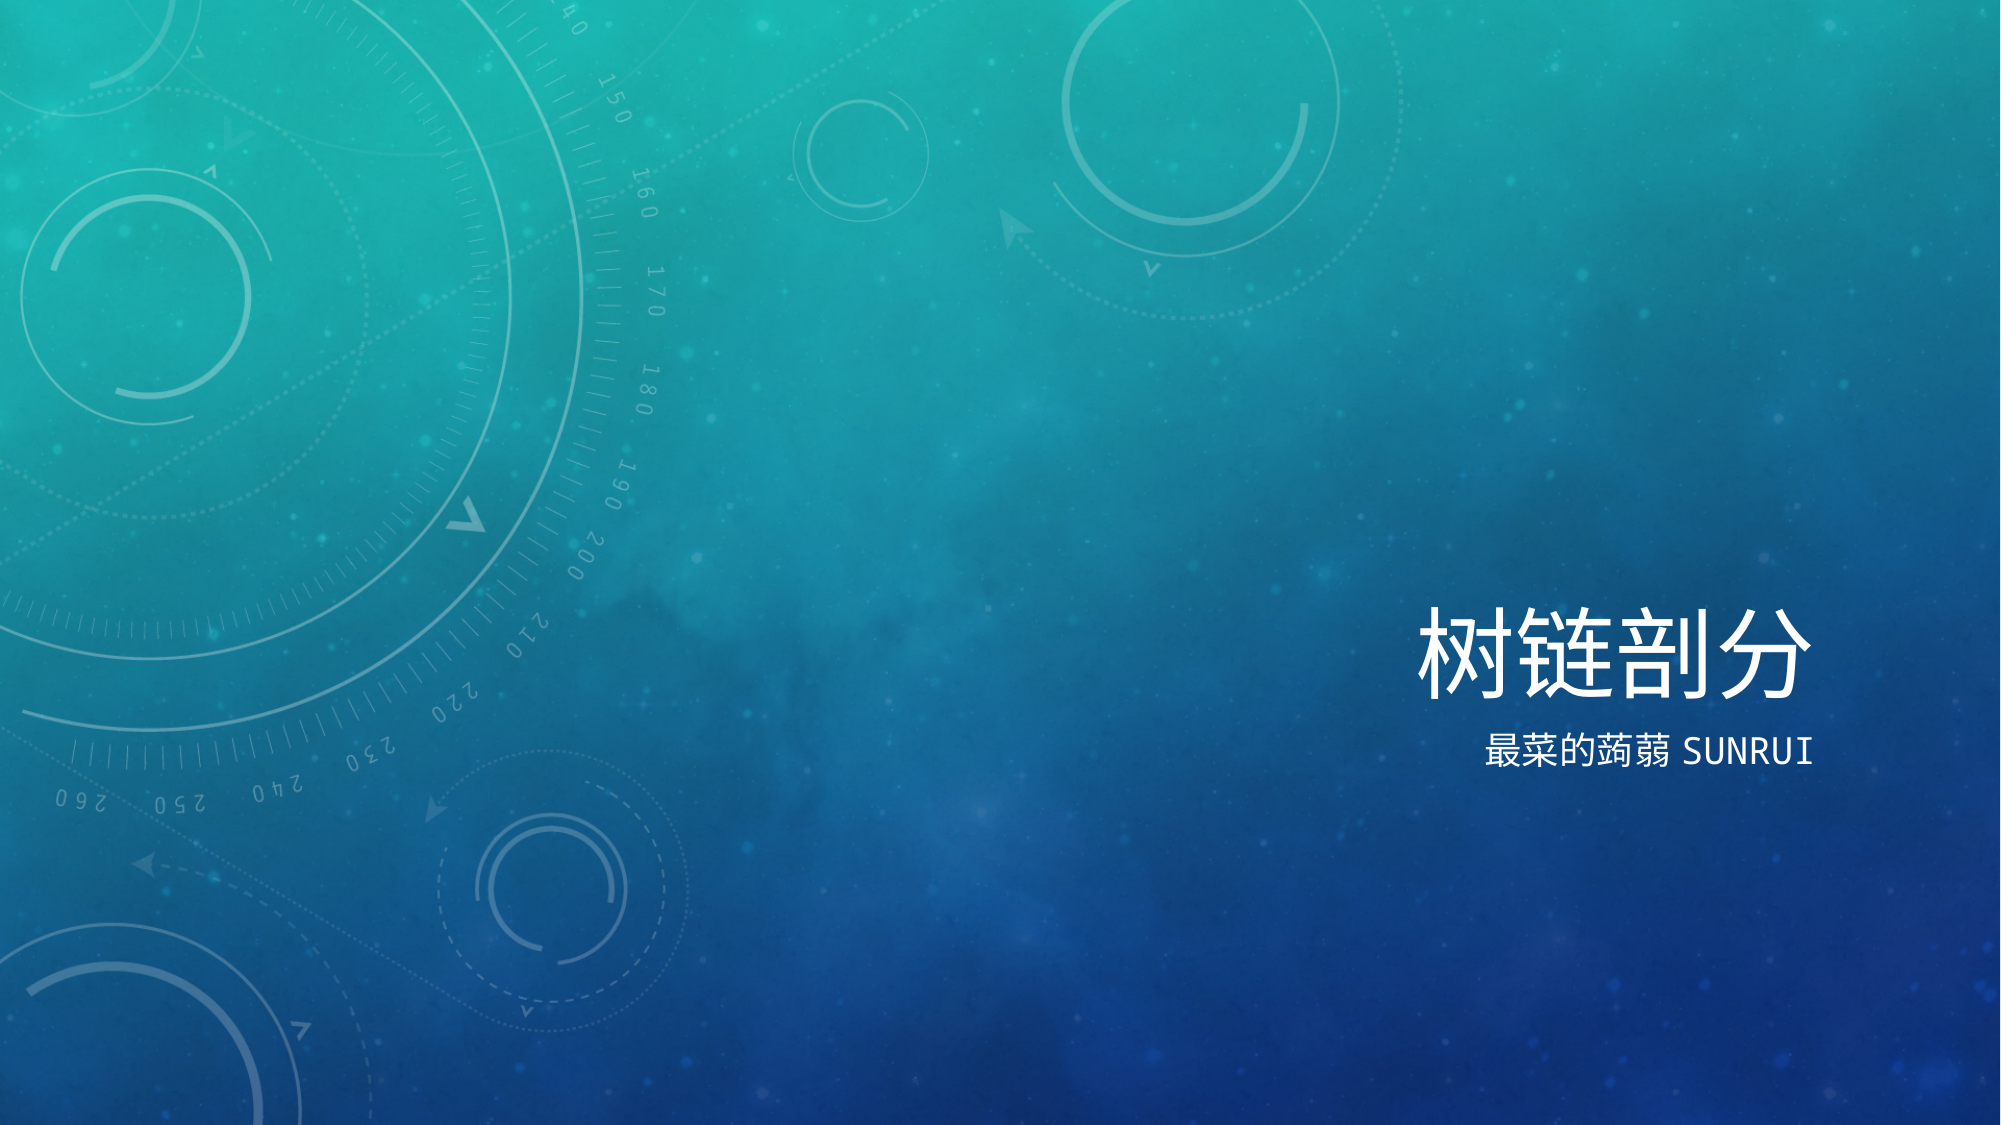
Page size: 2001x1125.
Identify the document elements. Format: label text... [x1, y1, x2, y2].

picture [0, 0, 2001, 1125]
title 树链剖分 [650, 322, 1831, 719]
subtitle 最菜的蒟蒻sunrui [650, 719, 1831, 950]
